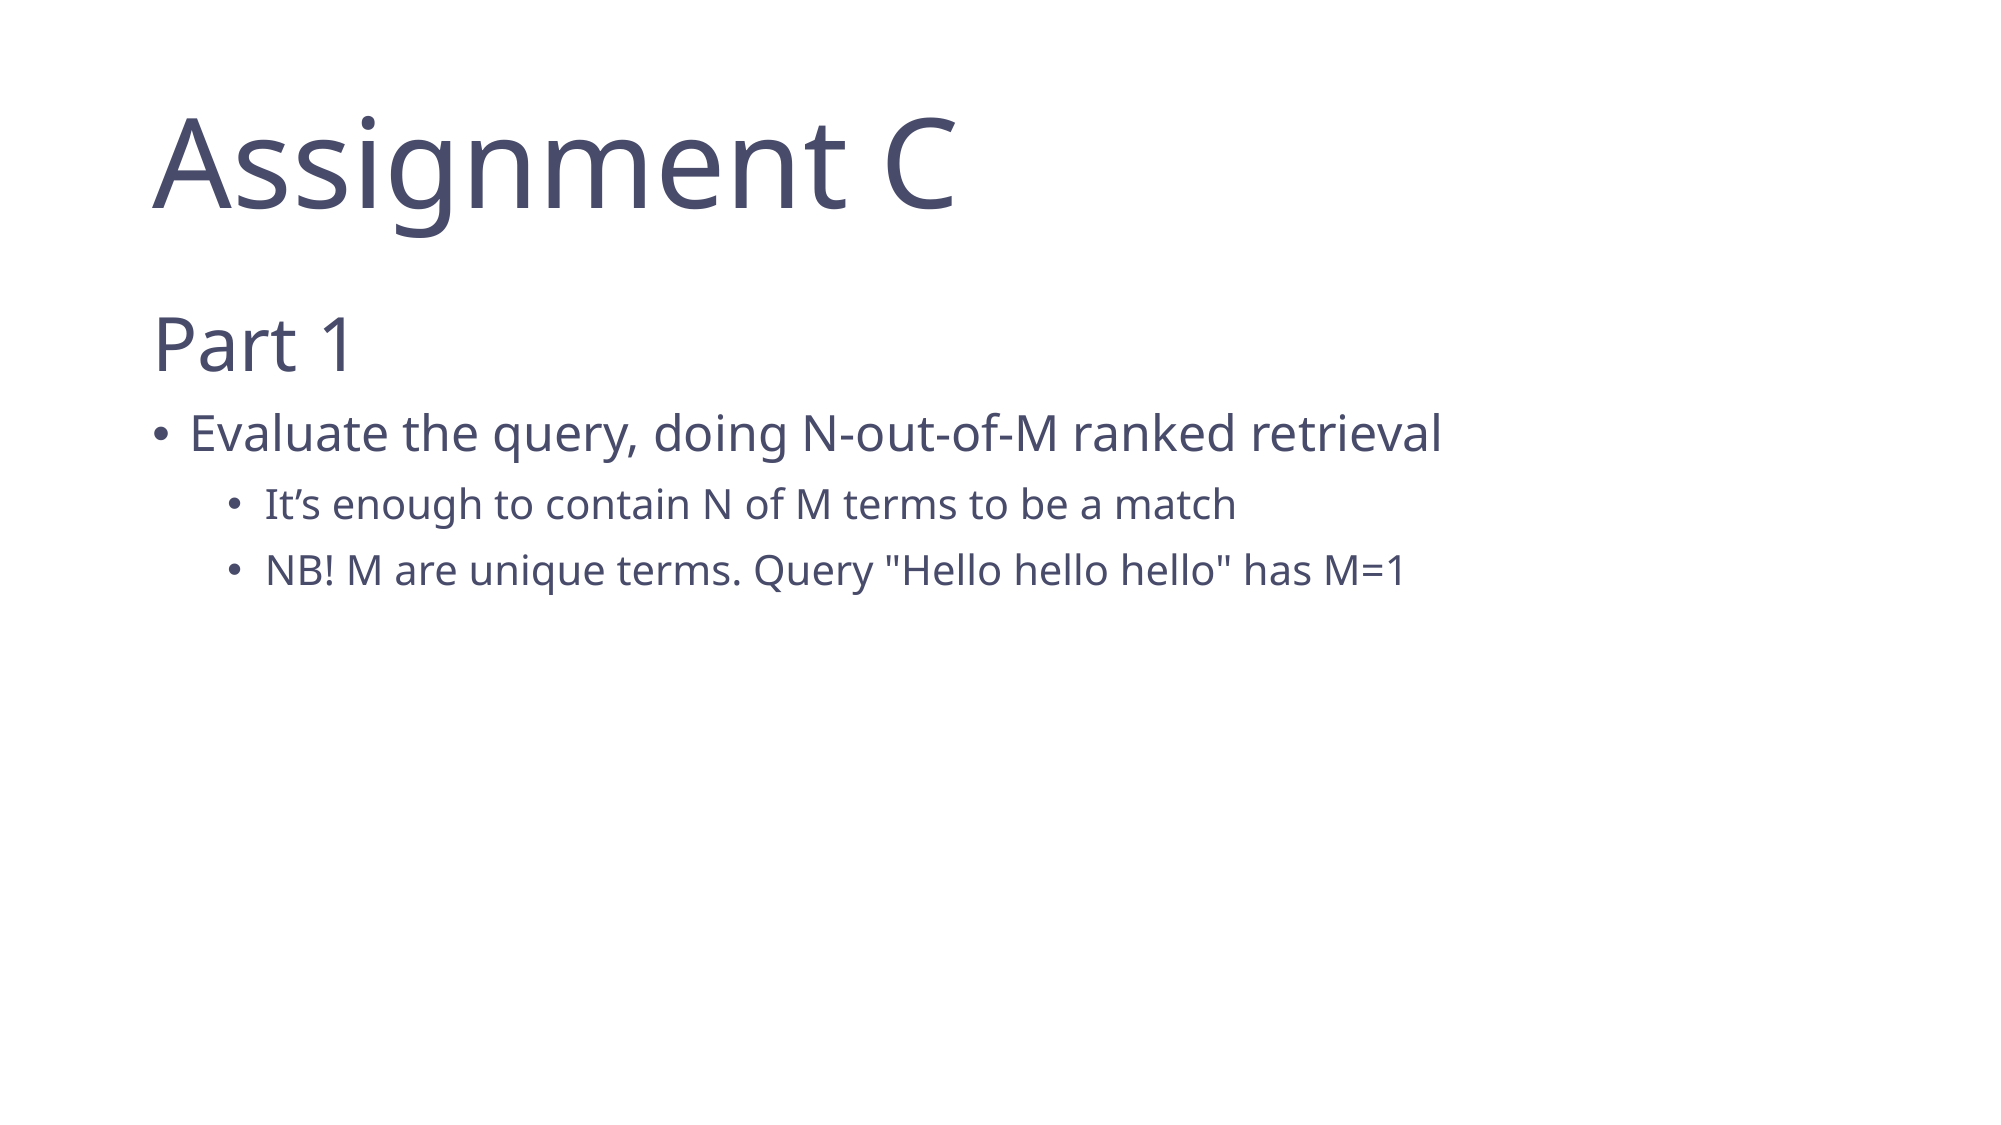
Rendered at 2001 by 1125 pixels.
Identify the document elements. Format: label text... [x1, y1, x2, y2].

title Assignment C [137, 59, 1863, 278]
list Part 1 Evaluate the query, doing N-out-of-M ranked retrieval It’s enough to contain N of M terms to be a match NB! M are unique terms. Query "Hello hello hello" has M=1 [137, 299, 1863, 1099]
